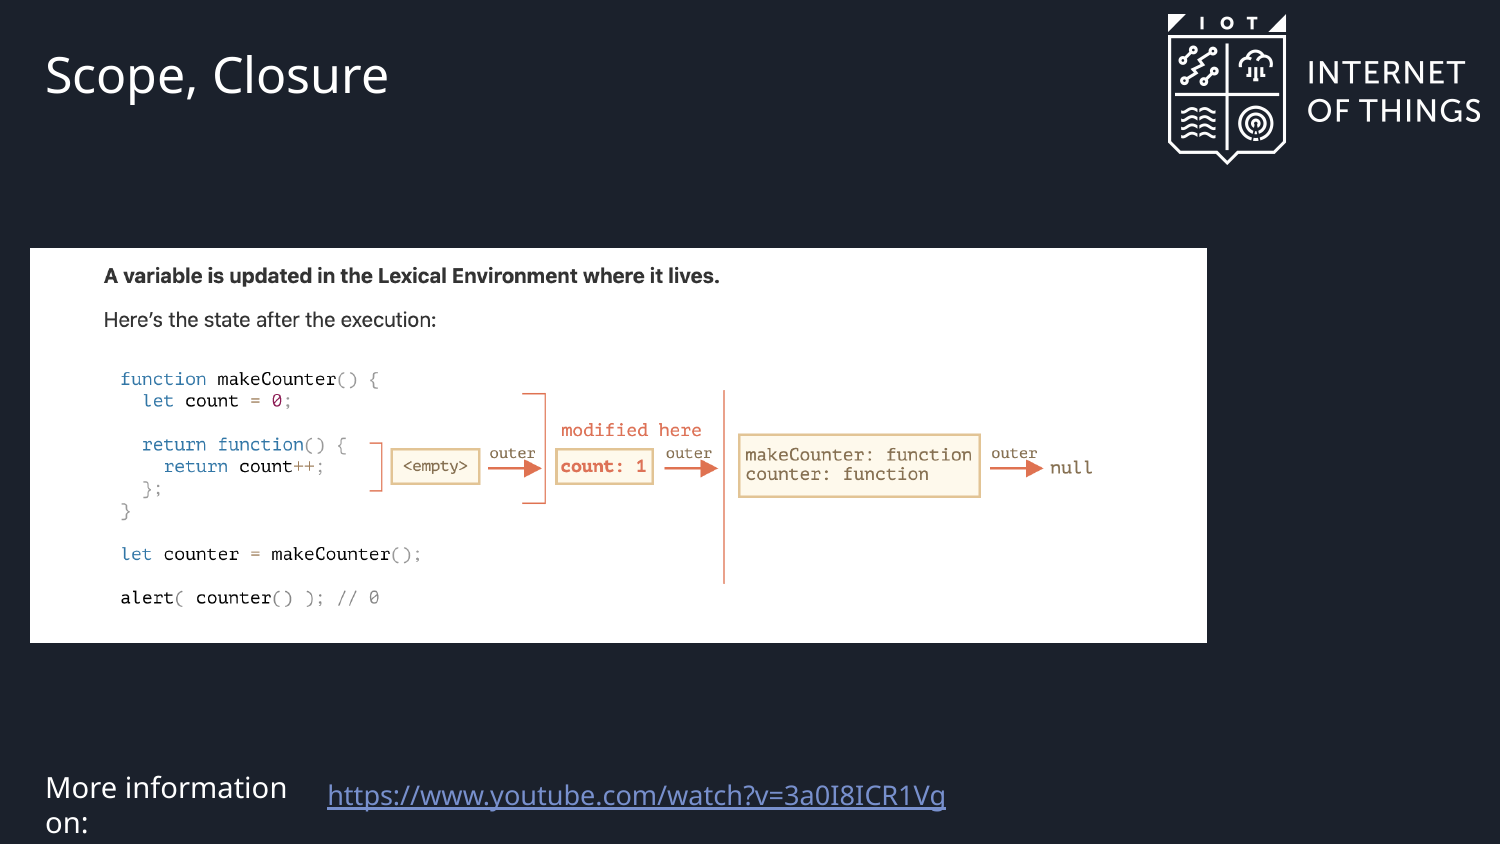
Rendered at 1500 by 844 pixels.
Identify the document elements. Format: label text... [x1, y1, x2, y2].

picture [1168, 14, 1480, 165]
list https://www.youtube.com/watch?v=3a0I8ICR1Vg [312, 757, 1368, 834]
title Scope, Closure [30, 28, 1144, 178]
picture [29, 247, 1208, 644]
